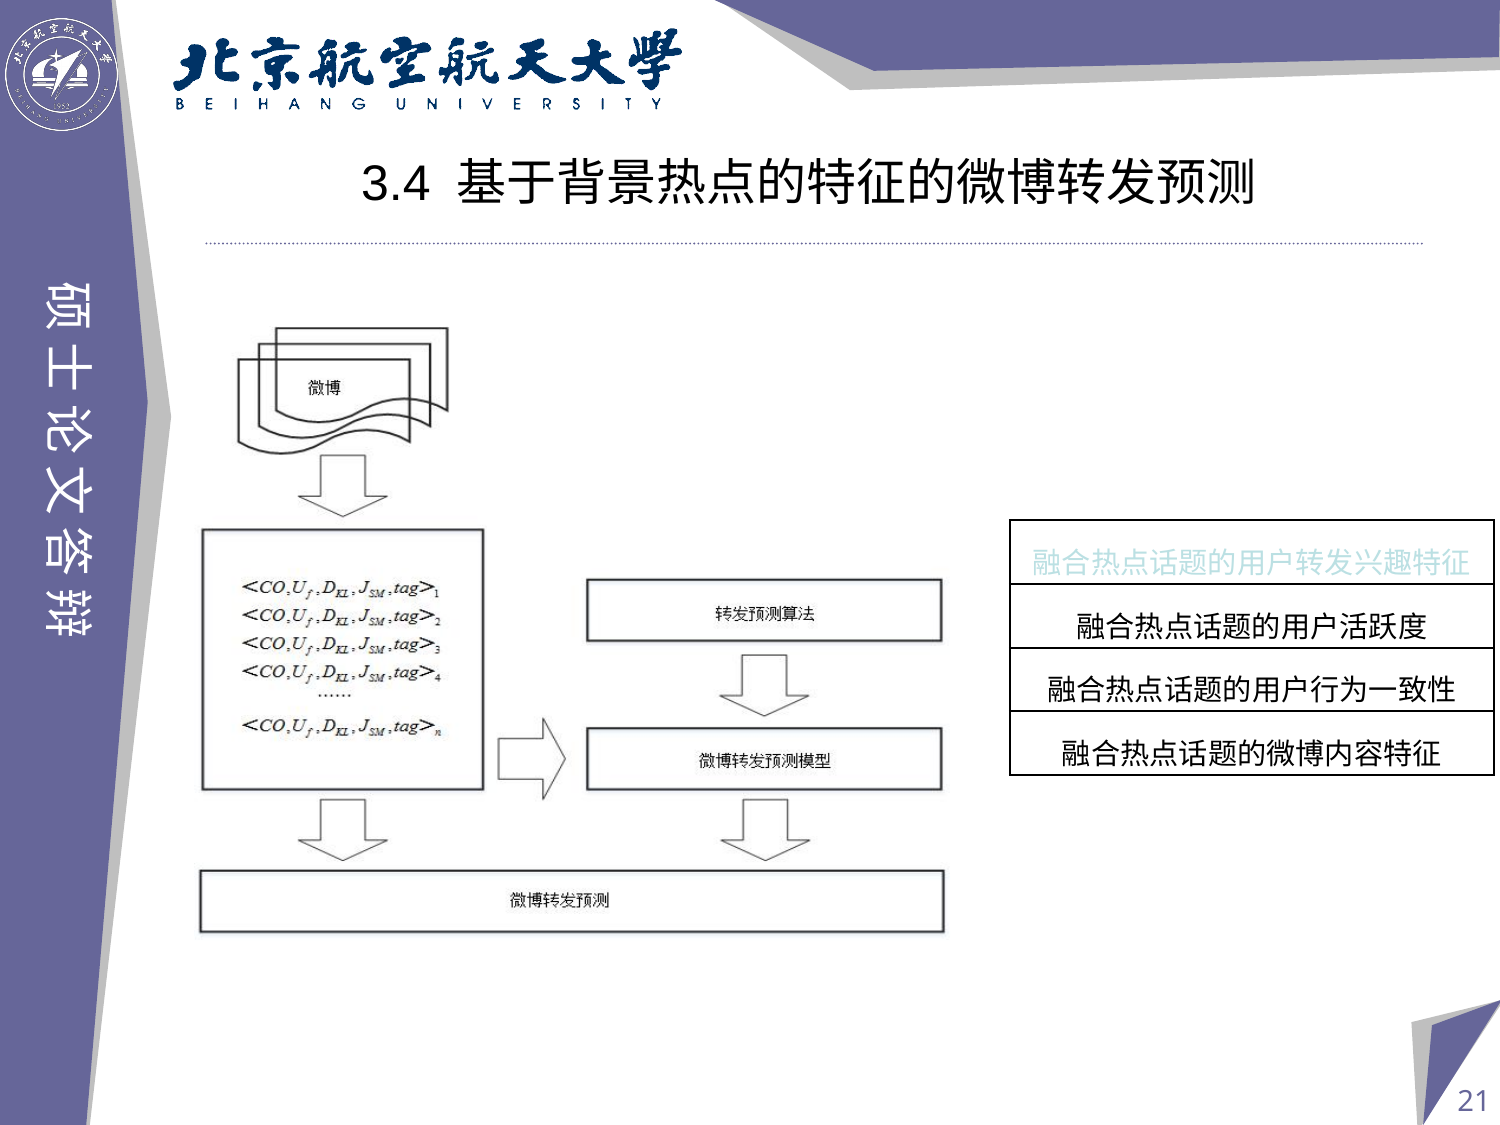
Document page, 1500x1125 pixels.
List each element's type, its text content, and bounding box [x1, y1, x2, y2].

table_cell 融合热点话题的用户行为一致性 [1011, 649, 1493, 710]
table_header 融合热点话题的用户转发兴趣特征 [1011, 521, 1493, 583]
table_cell 融合热点话题的用户活跃度 [1011, 585, 1493, 647]
picture [171, 24, 691, 114]
slide_number 21 [1156, 1074, 1500, 1125]
picture [5, 18, 118, 131]
title 3.4 基于背景热点的特征的微博转发预测 [194, 125, 1424, 243]
table_cell 融合热点话题的微博内容特征 [1011, 712, 1493, 774]
picture [194, 326, 951, 941]
